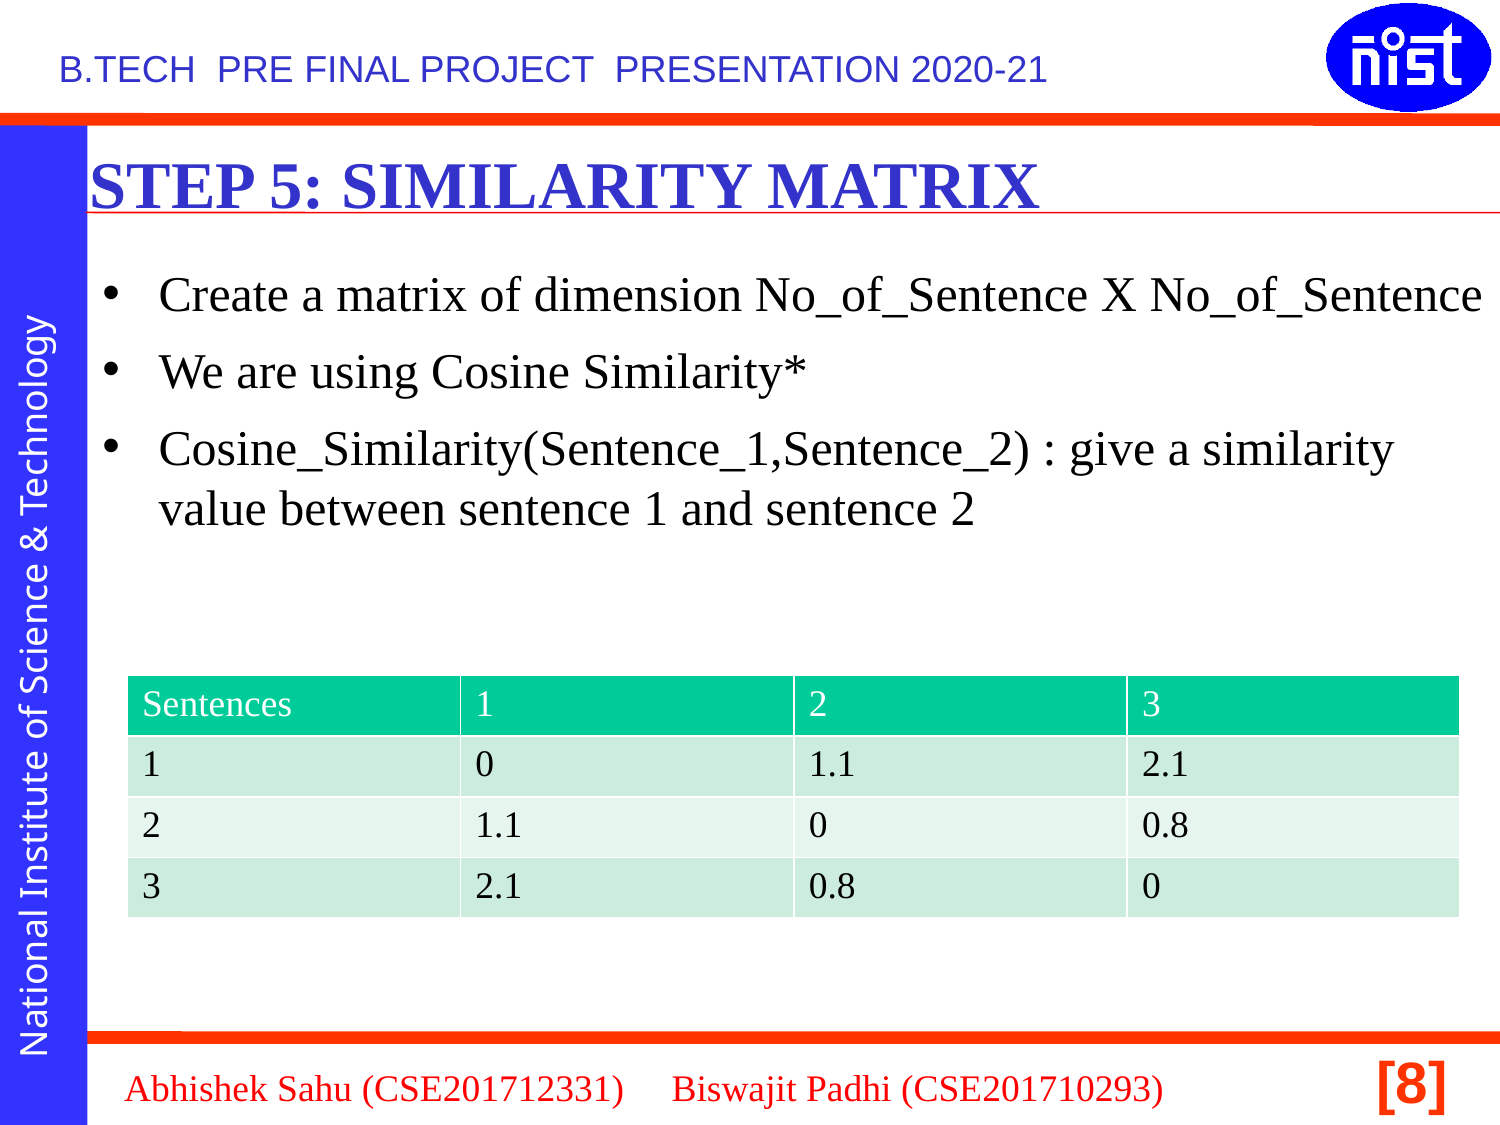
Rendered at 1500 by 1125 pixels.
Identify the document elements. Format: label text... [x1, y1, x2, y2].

table_cell 1.1 [795, 737, 1126, 796]
table_cell 1.1 [461, 798, 793, 857]
table_cell 2.1 [1128, 737, 1459, 796]
table_cell 0.8 [795, 858, 1126, 917]
table_cell 0 [795, 798, 1126, 857]
text_box STEP 5: SIMILARITY MATRIX [74, 135, 1113, 213]
table_header 3 [1128, 676, 1459, 735]
picture [1323, 0, 1499, 117]
table_cell 0 [461, 737, 793, 796]
table_header Sentences [128, 676, 460, 735]
table_cell 0.8 [1128, 798, 1459, 857]
table_cell 0 [1128, 858, 1459, 917]
table_cell 1 [128, 737, 460, 796]
table_header 1 [461, 676, 793, 735]
table_cell 3 [128, 858, 460, 917]
text_box Create a matrix of dimension No_of_Sentence X No_of_Sentence We are using Cosine Similarity* Cosine_Similarity(Sentence_1,Sentence_2) : give a similarity value between sentence 1 and sentence 2 [87, 254, 1500, 969]
table_cell 2 [128, 798, 460, 857]
table_header 2 [795, 676, 1126, 735]
table_cell 2.1 [461, 858, 793, 917]
